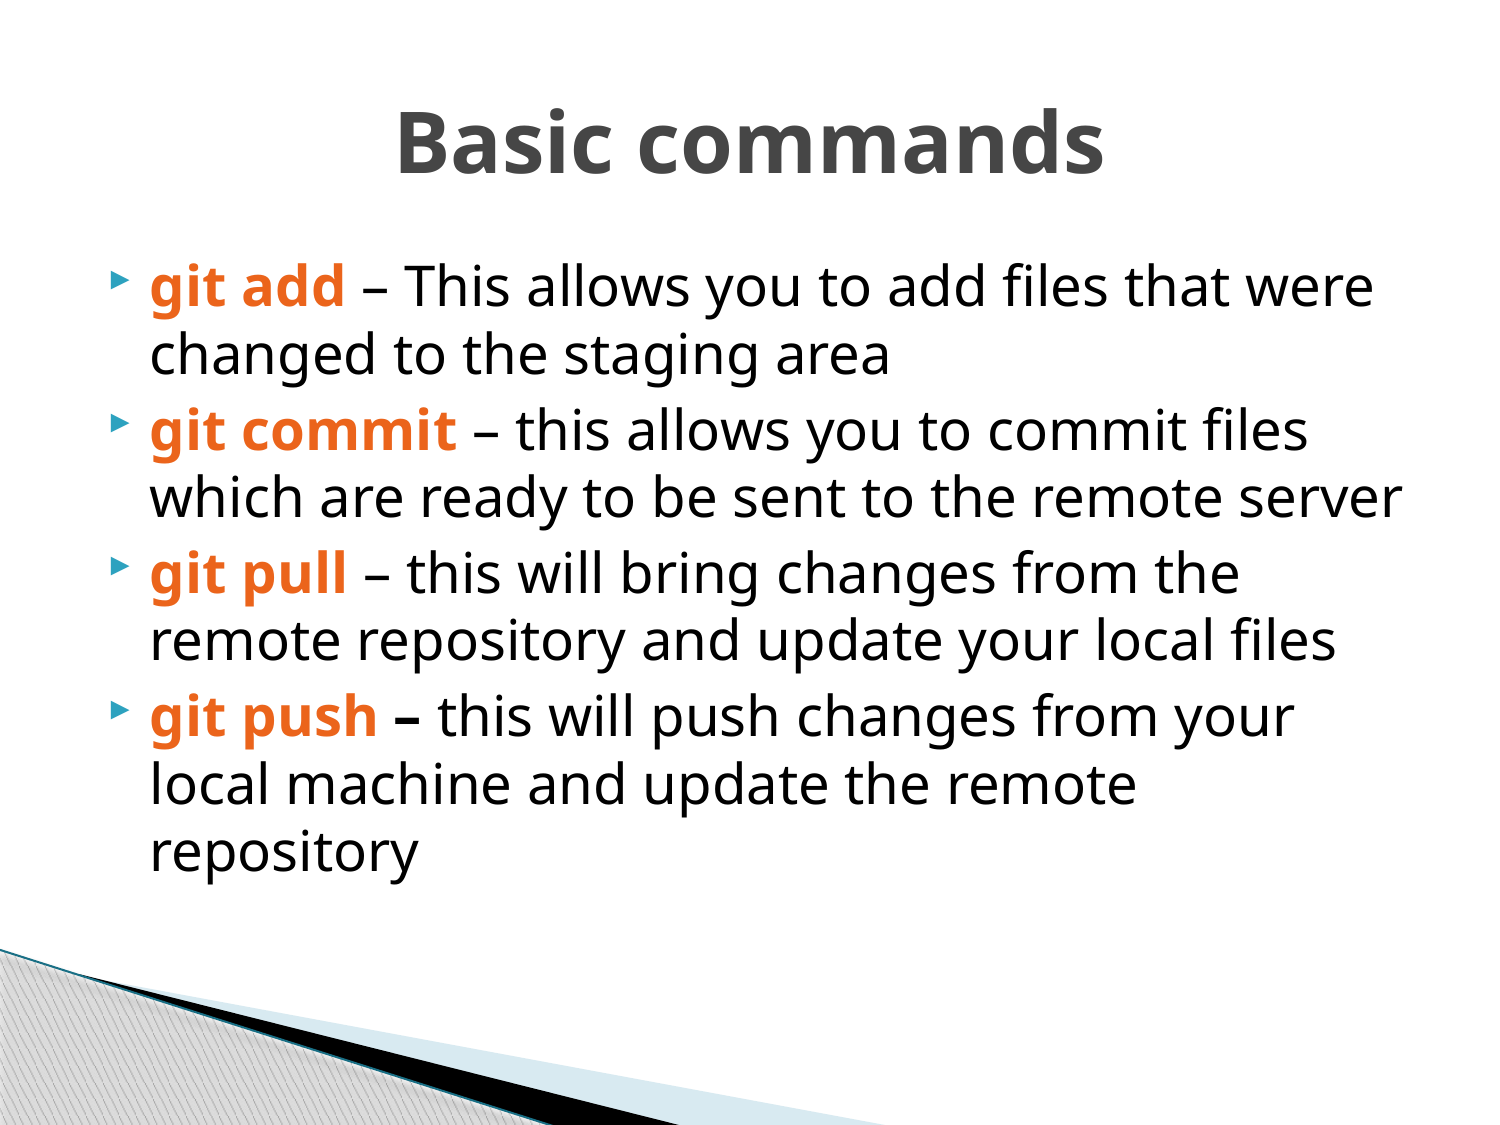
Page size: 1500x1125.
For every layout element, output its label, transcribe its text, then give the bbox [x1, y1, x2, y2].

title Basic commands [75, 45, 1425, 233]
list git add – This allows you to add files that were changed to the staging area git commit – this allows you to commit files which are ready to be sent to the remote server git pull – this will bring changes from the remote repository and update your local files git push – this will push changes from your local machine and update the remote repository [75, 243, 1425, 986]
